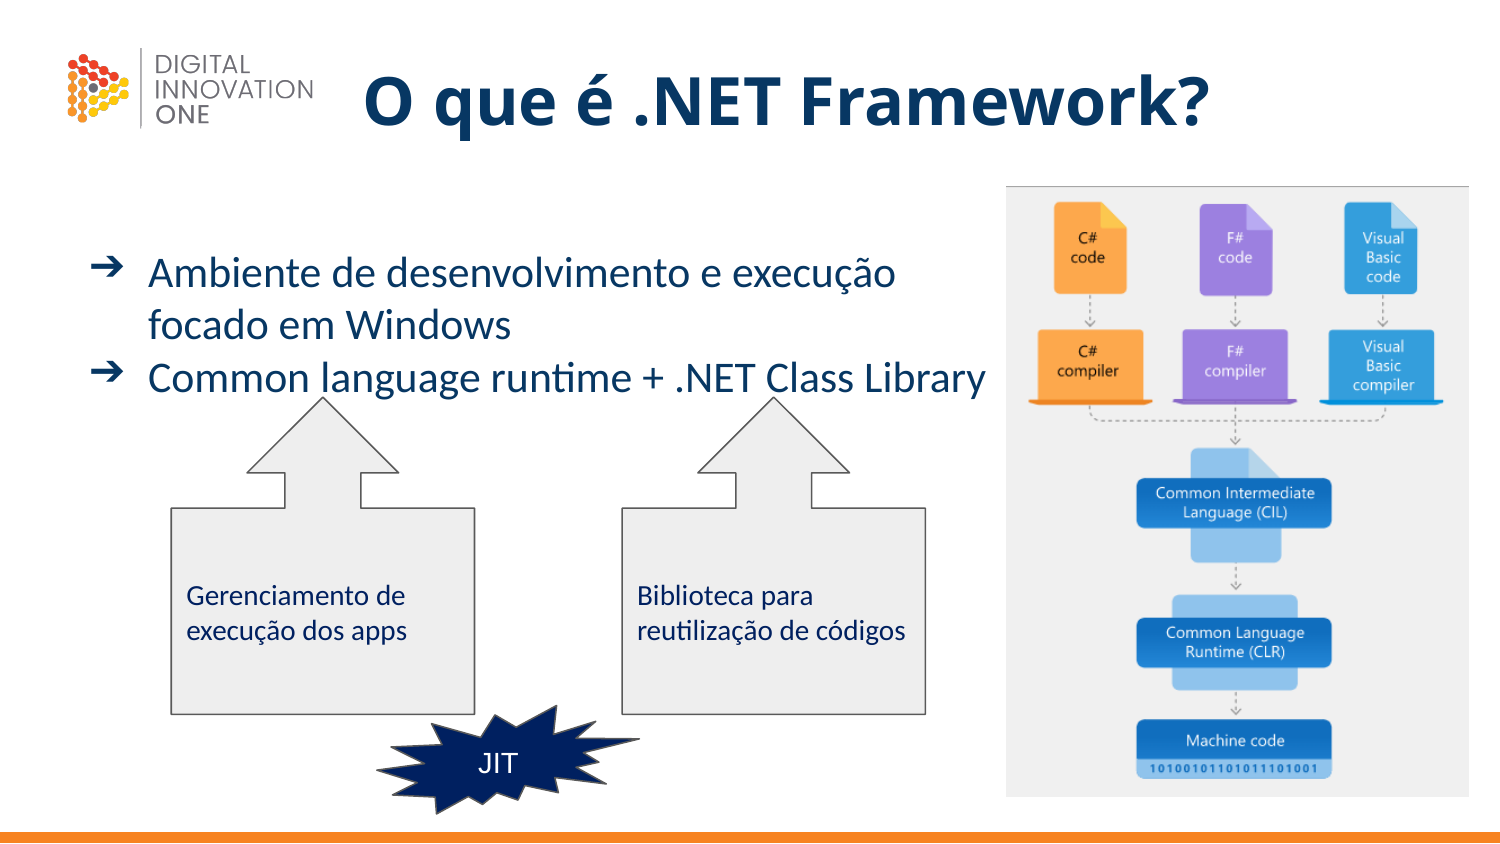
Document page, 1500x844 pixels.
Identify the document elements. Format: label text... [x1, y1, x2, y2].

picture [1005, 186, 1469, 797]
picture [50, 39, 331, 138]
subtitle O que é .NET Framework? [347, 50, 1449, 148]
text_box JIT [376, 705, 640, 814]
text_box Gerenciamento de execução dos apps [171, 397, 475, 715]
text_box Biblioteca para reutilização de códigos [622, 397, 926, 715]
text_box [0, 832, 1500, 843]
text_box Ambiente de desenvolvimento e execução focado em Windows Common language runtime + .NET Class Library [58, 216, 1449, 818]
